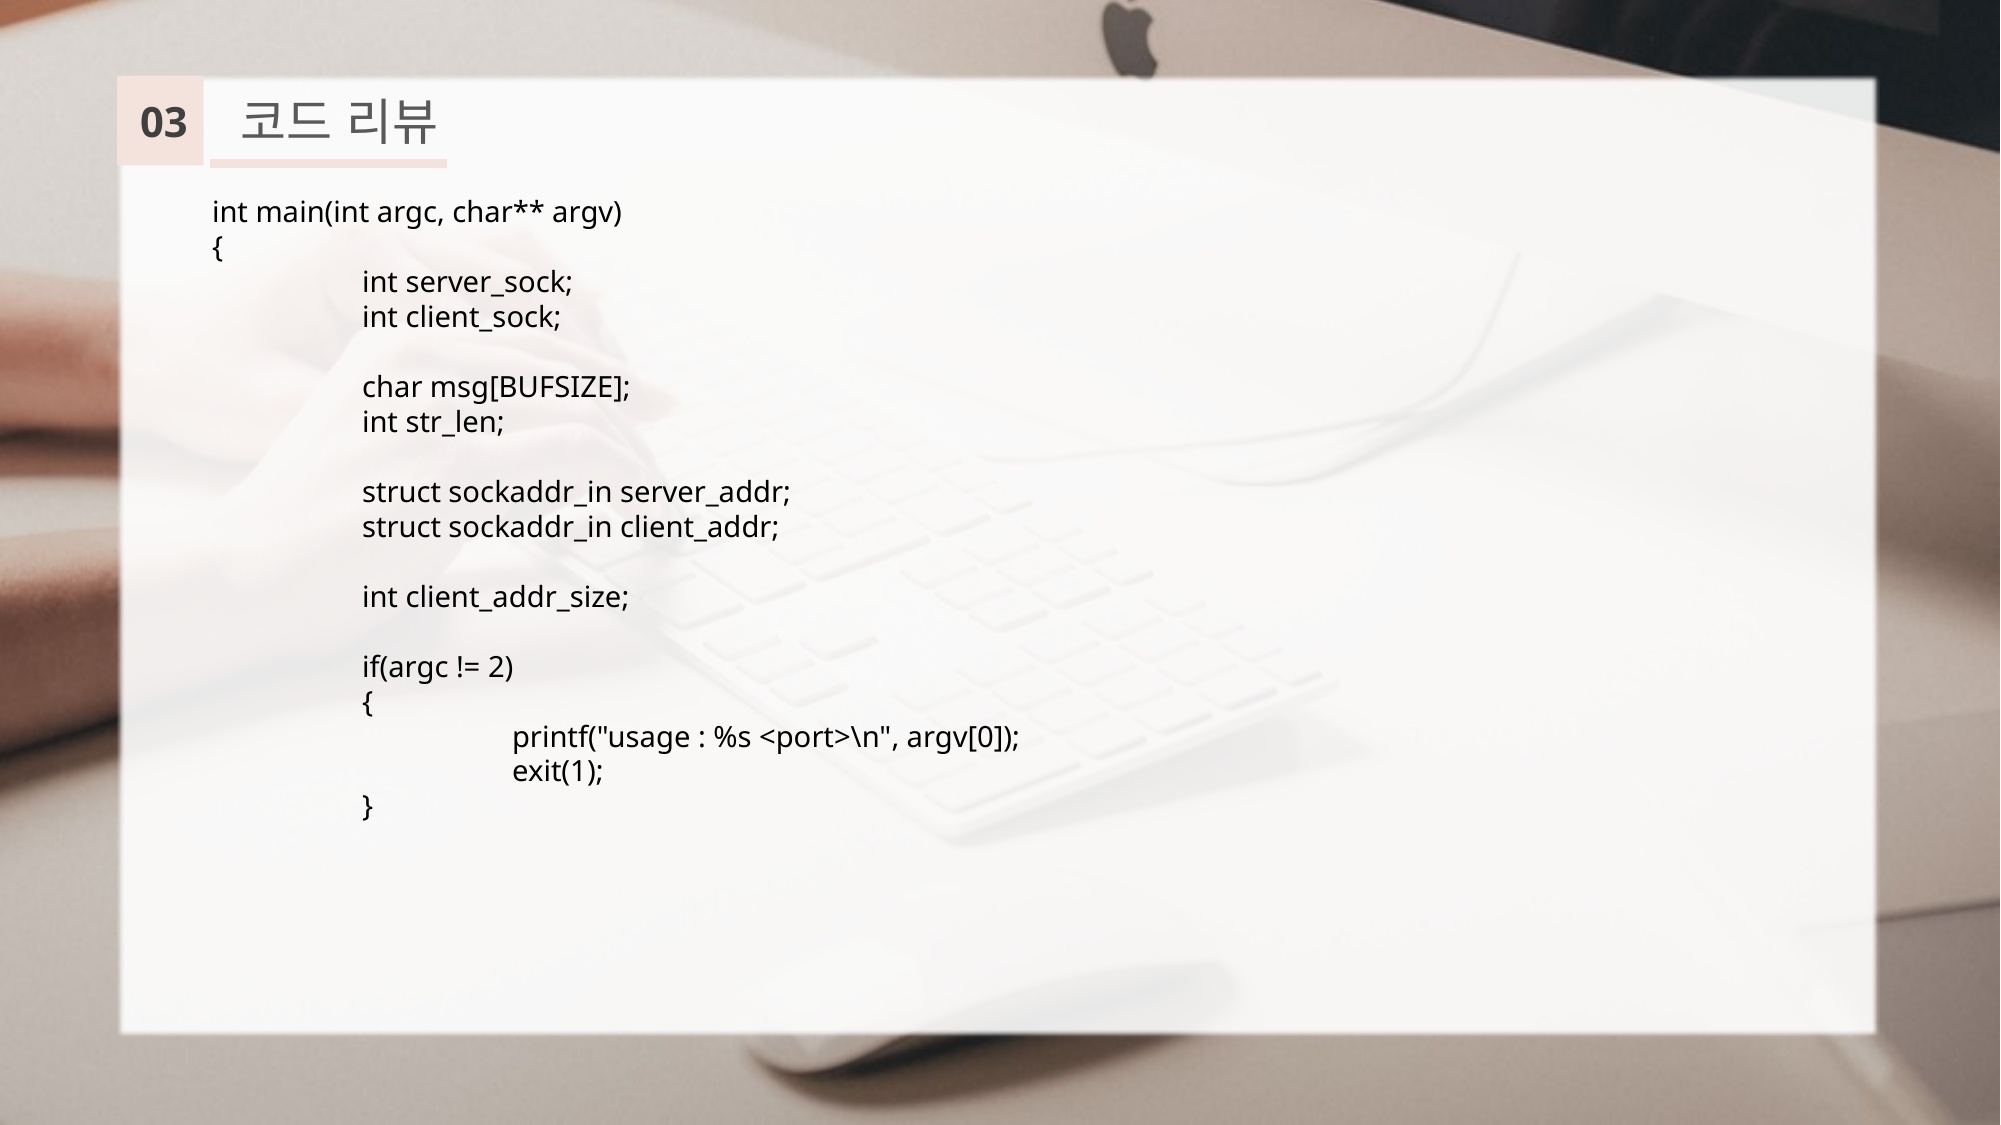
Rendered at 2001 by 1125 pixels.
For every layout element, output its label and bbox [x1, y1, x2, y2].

text_box [117, 75, 465, 166]
picture [0, 0, 2000, 1125]
